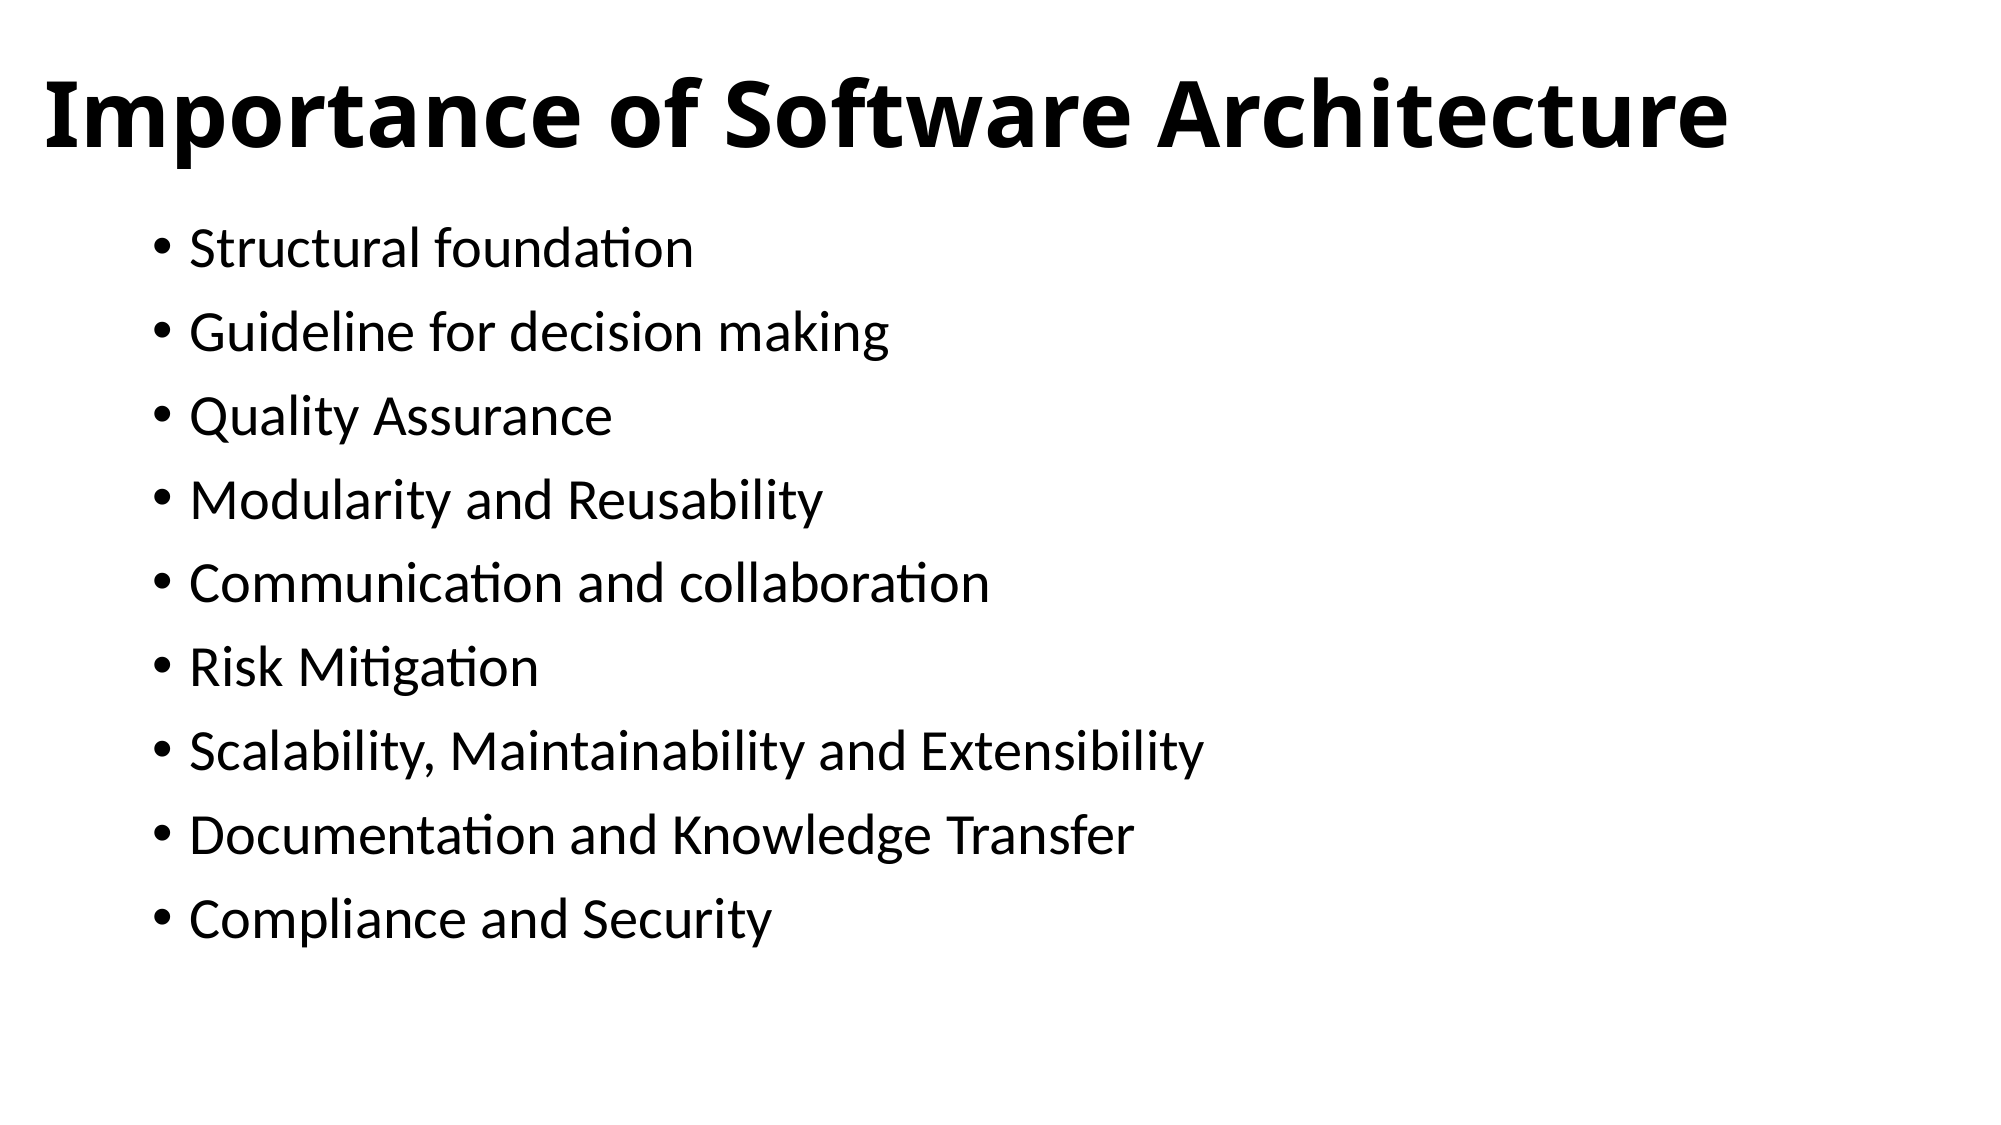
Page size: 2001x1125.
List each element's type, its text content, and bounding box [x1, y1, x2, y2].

list Structural foundation Guideline for decision making Quality Assurance Modularity and Reusability Communication and collaboration Risk Mitigation Scalability, Maintainability and Extensibility Documentation and Knowledge Transfer Compliance and Security [137, 210, 1863, 1014]
title Importance of Software Architecture [29, 25, 1863, 210]
